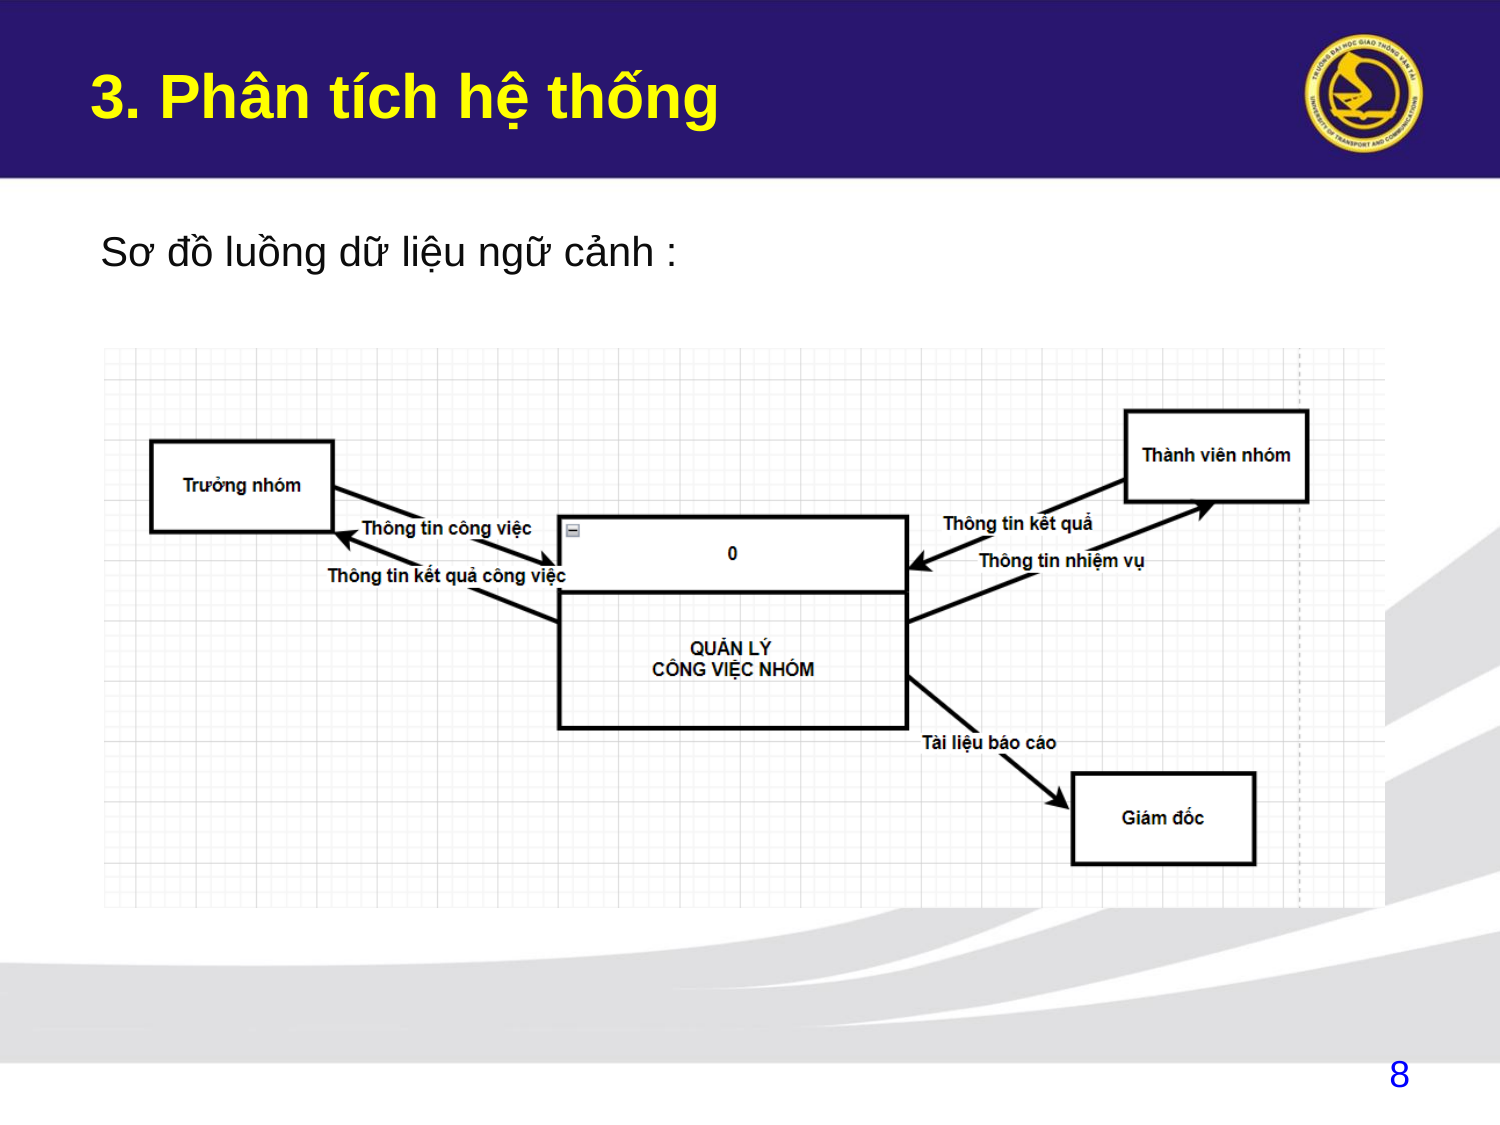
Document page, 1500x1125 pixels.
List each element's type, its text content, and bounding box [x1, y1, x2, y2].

picture [0, 0, 1500, 1125]
title 3. Phân tích hệ thống [75, 12, 1300, 175]
slide_number 8 [1074, 1042, 1425, 1103]
list Sơ đồ luồng dữ liệu ngữ cảnh : [75, 217, 1425, 985]
